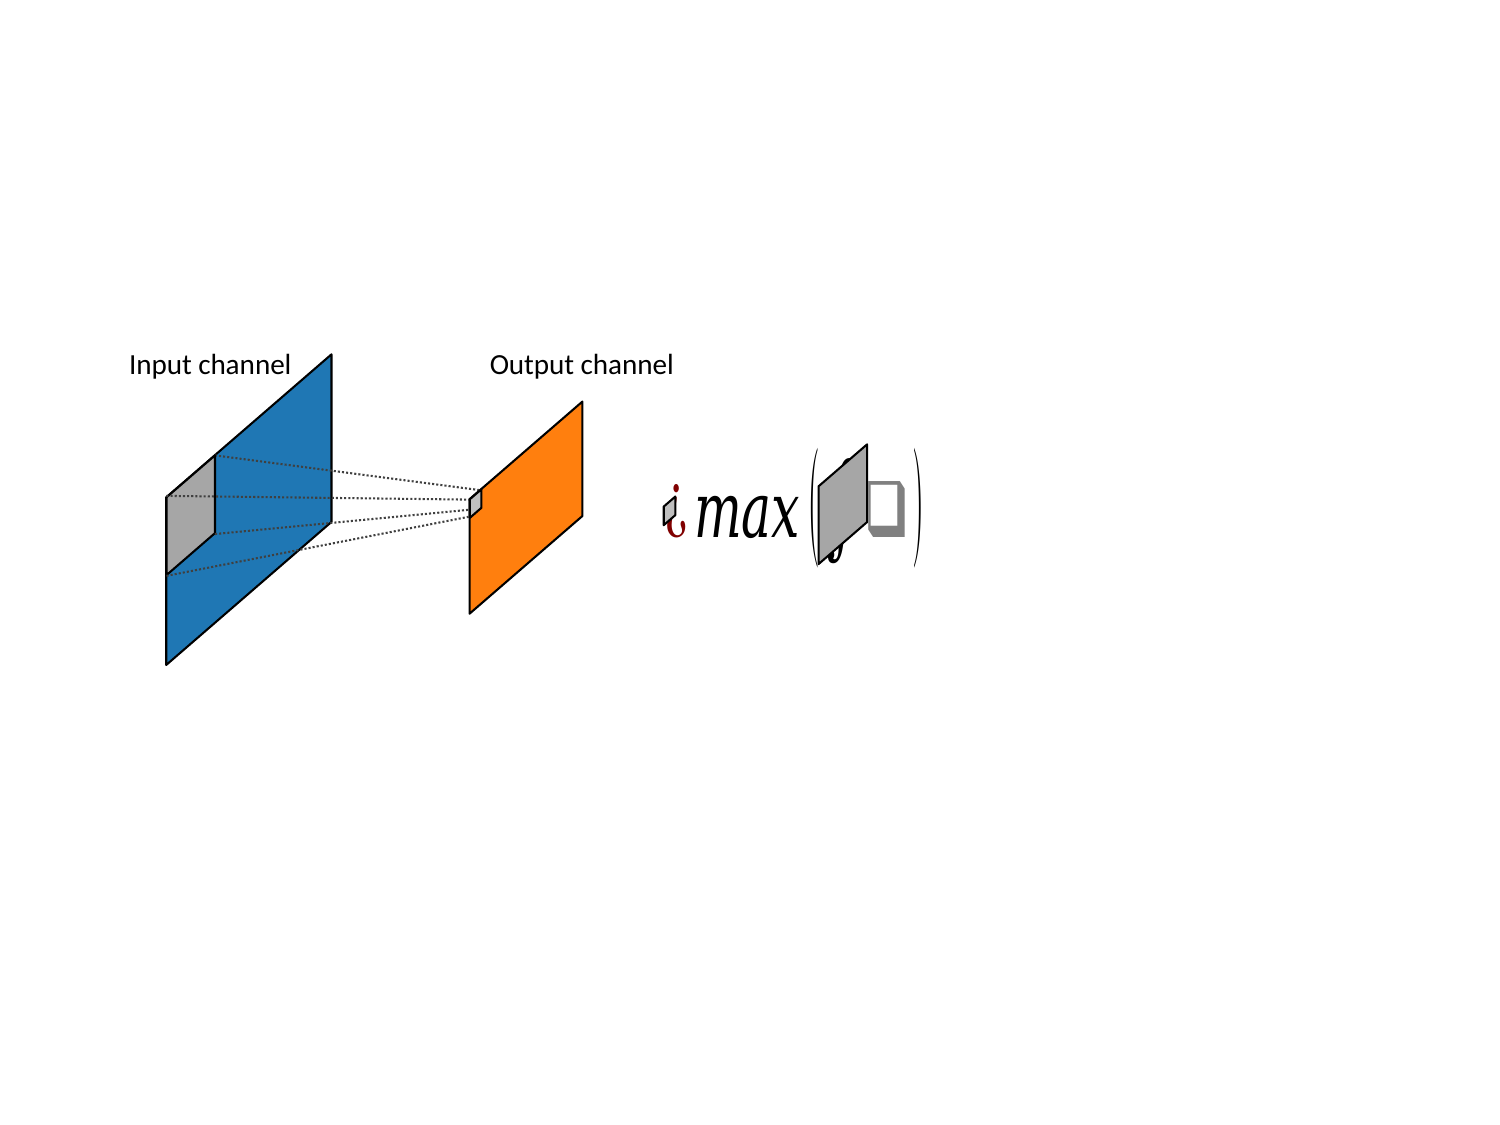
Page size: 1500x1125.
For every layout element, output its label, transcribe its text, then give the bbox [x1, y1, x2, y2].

text_box [164, 581, 265, 667]
text_box [164, 506, 211, 517]
text_box Input channel [114, 338, 307, 388]
text_box [214, 352, 334, 453]
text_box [166, 516, 469, 577]
text_box Output channel [475, 338, 690, 388]
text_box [214, 508, 482, 535]
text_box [214, 455, 481, 491]
text_box [167, 453, 215, 494]
text_box [467, 399, 585, 616]
text_box [472, 495, 484, 509]
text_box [166, 495, 469, 500]
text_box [663, 444, 925, 575]
